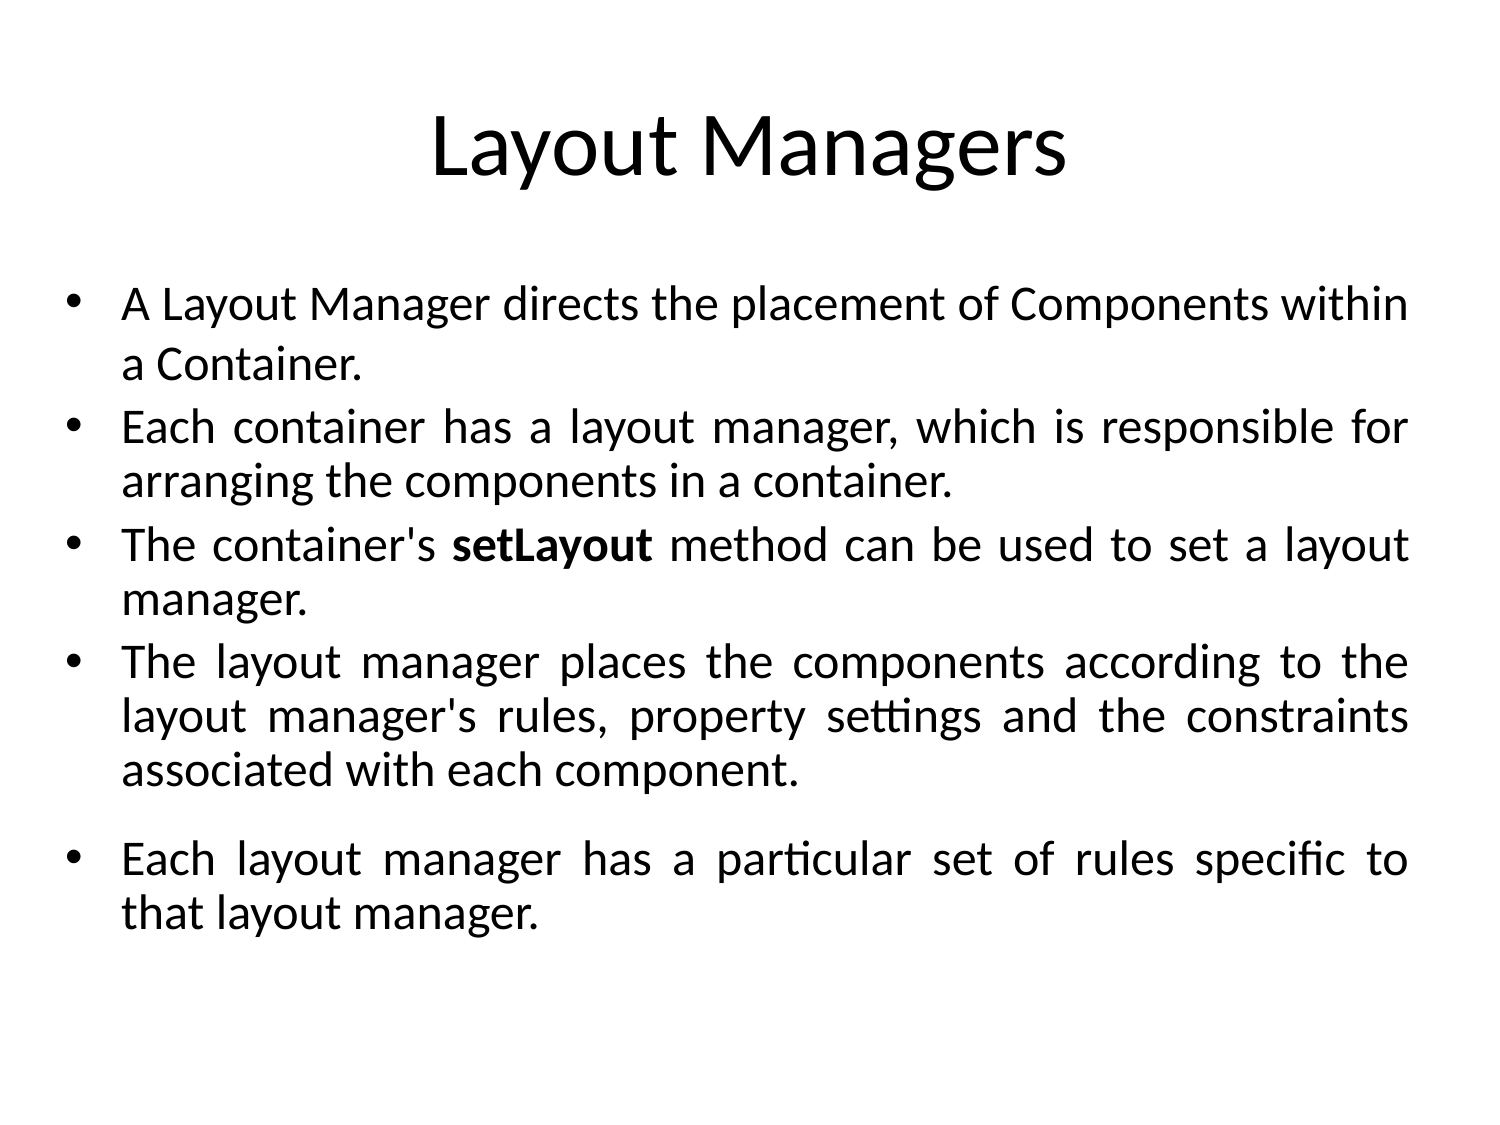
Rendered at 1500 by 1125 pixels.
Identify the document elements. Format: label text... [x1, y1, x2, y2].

title Layout Managers [75, 45, 1425, 233]
list A Layout Manager directs the placement of Components within a Container. Each container has a layout manager, which is responsible for arranging the components in a container. The container's setLayout method can be used to set a layout manager. The layout manager places the components according to the layout manager's rules, property settings and the constraints associated with each component. Each layout manager has a particular set of rules specific to that layout manager. [50, 262, 1425, 1005]
